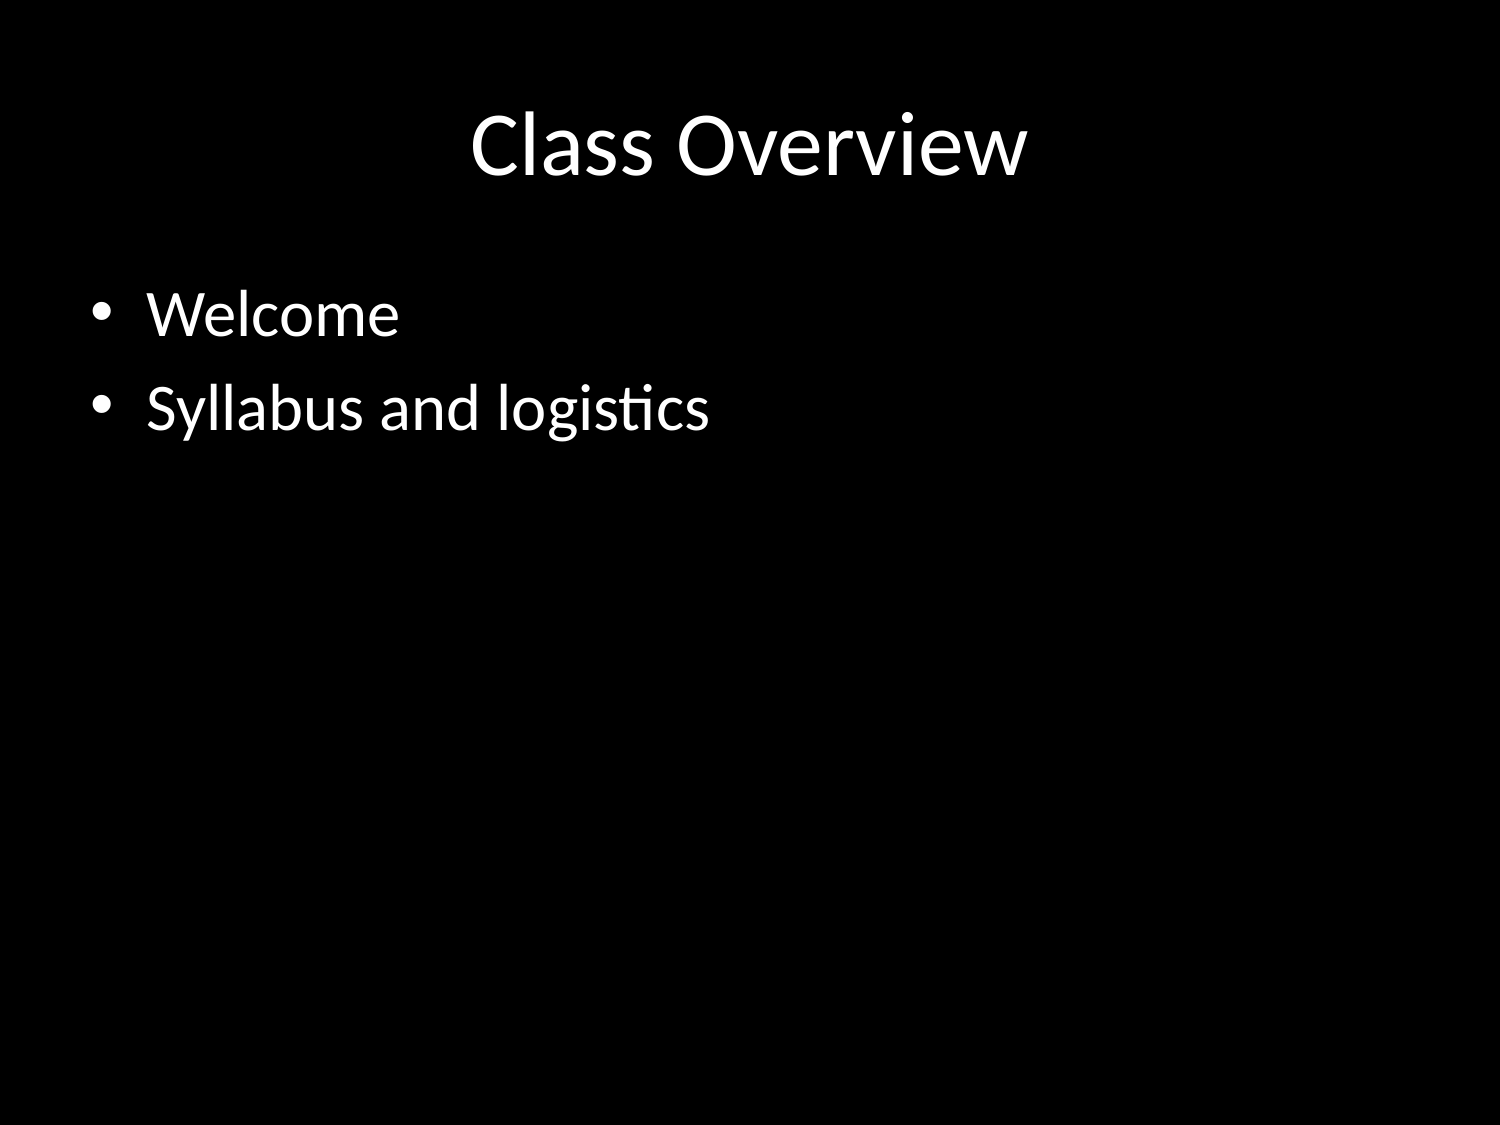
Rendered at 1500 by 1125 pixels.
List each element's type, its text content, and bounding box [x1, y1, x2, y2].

list Welcome Syllabus and logistics [75, 262, 1425, 1005]
title Class Overview [75, 45, 1425, 233]
